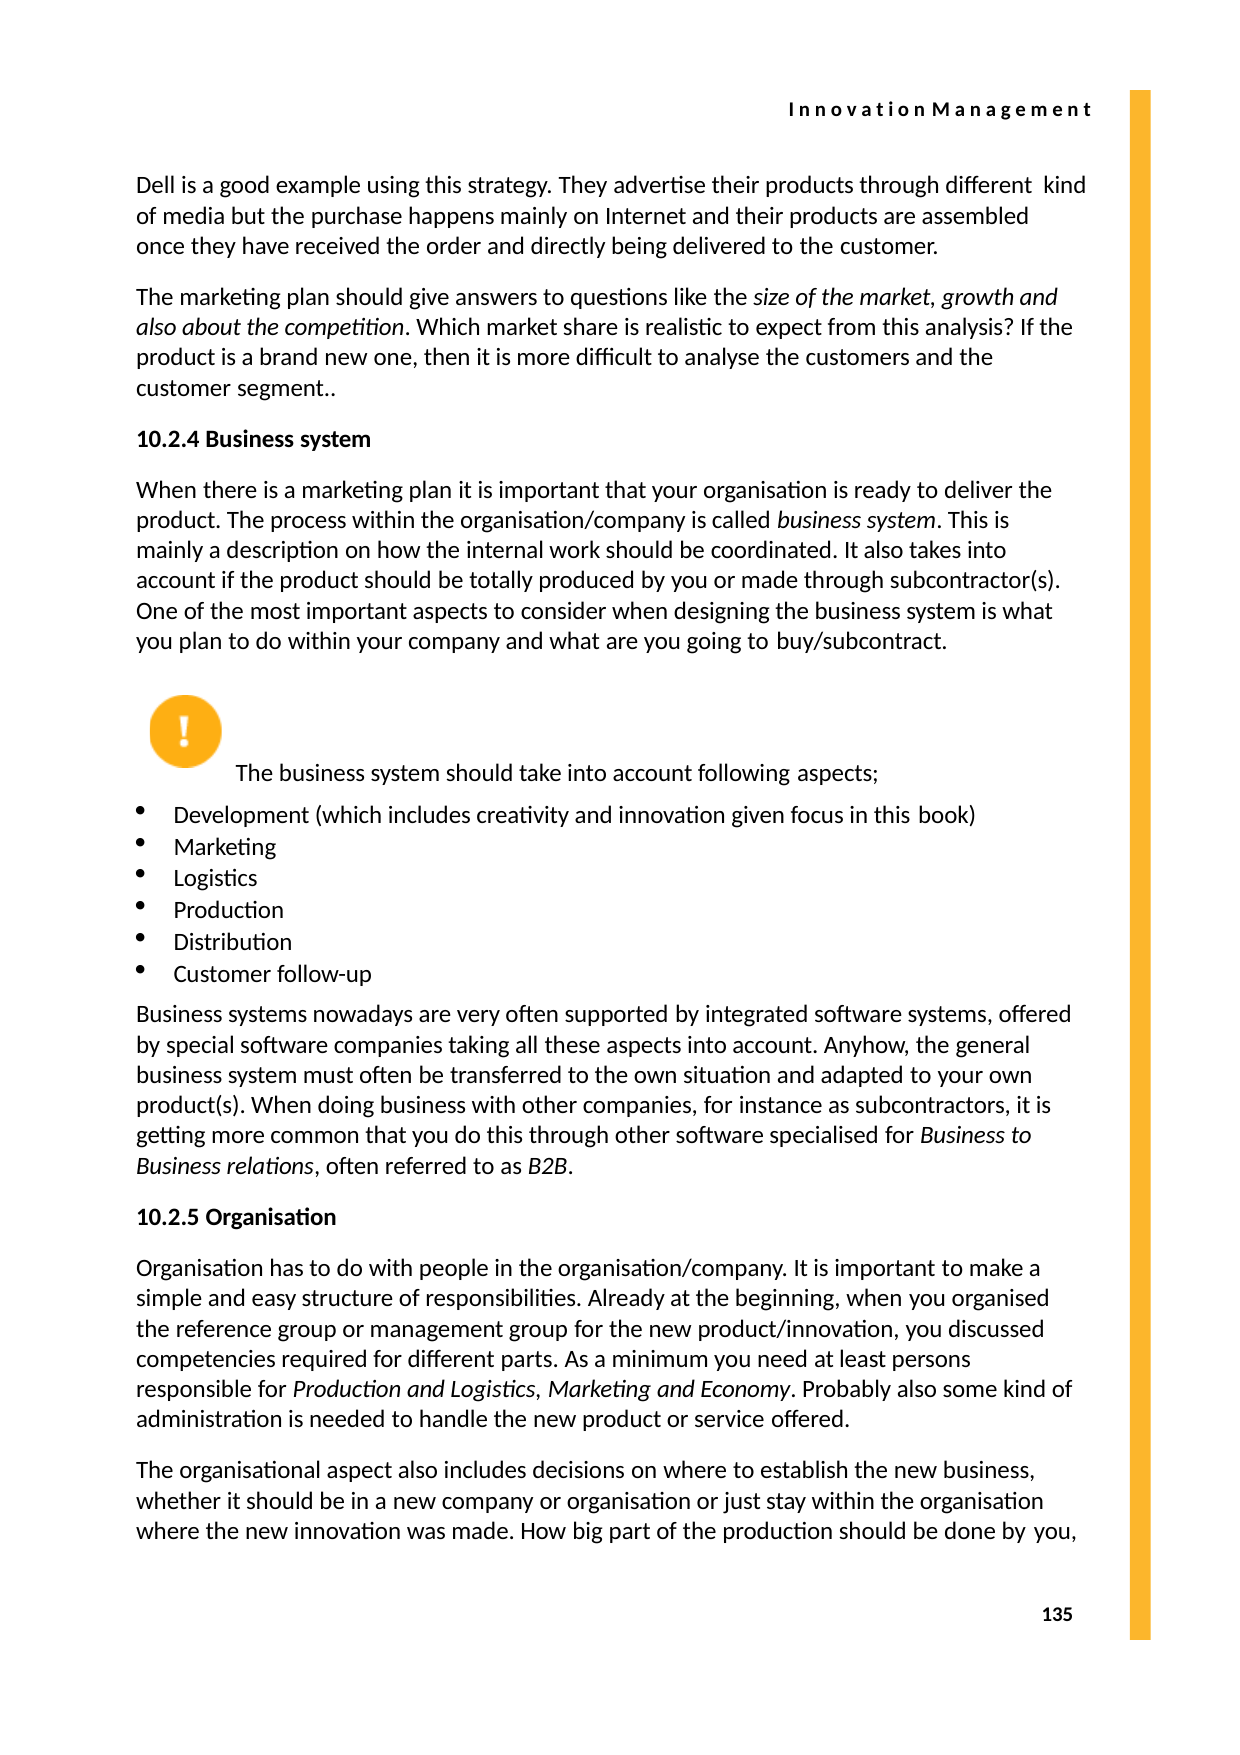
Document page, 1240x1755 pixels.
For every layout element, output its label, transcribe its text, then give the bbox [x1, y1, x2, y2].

text_box [1129, 90, 1151, 1640]
text_box [149, 695, 222, 768]
text_box I n n o v a t i o n M a n a g e m e n t Dell is a good example using this strategy. They advertise their products through different kind of media but the purchase happens mainly on Internet and their products are assembled once they have received the order and directly being delivered to the customer. The marketing plan should give answers to questions like the size of the market, growth and also about the competition. Which market share is realistic to expect from this analysis? If the product is a brand new one, then it is more difficult to analyse the customers and the customer segment.. 10.2.4 Business system When there is a marketing plan it is important that your organisation is ready to deliver the product. The process within the organisation/company is called business system. This is mainly a description on how the internal work should be coordinated. It also takes into account if the product should be totally produced by you or made through subcontractor(s). One of the most important aspects to consider when designing the business system is what you plan to do within your company and what are you going to buy/subcontract. [133, 93, 1092, 655]
text_box The business system should take into account following aspects; Development (which includes creativity and innovation given focus in this book) Marketing Logistics Production Distribution Customer follow-up Business systems nowadays are very often supported by integrated software systems, offered by special software companies taking all these aspects into account. Anyhow, the general business system must often be transferred to the own situation and adapted to your own product(s). When doing business with other companies, for instance as subcontractors, it is getting more common that you do this through other software specialised for Business to Business relations, often referred to as B2B. 10.2.5 Organisation Organisation has to do with people in the organisation/company. It is important to make a simple and easy structure of responsibilities. Already at the beginning, when you organised the reference group or management group for the new product/innovation, you discussed competencies required for different parts. As a minimum you need at least persons responsible for Production and Logistics, Marketing and Economy. Probably also some kind of administration is needed to handle the new product or service offered. The organisational aspect also includes decisions on where to establish the new business, whether it should be in a new company or organisation or just stay within the organisation where the new innovation was made. How big part of the production should be done by you, 135 [133, 741, 1092, 1626]
